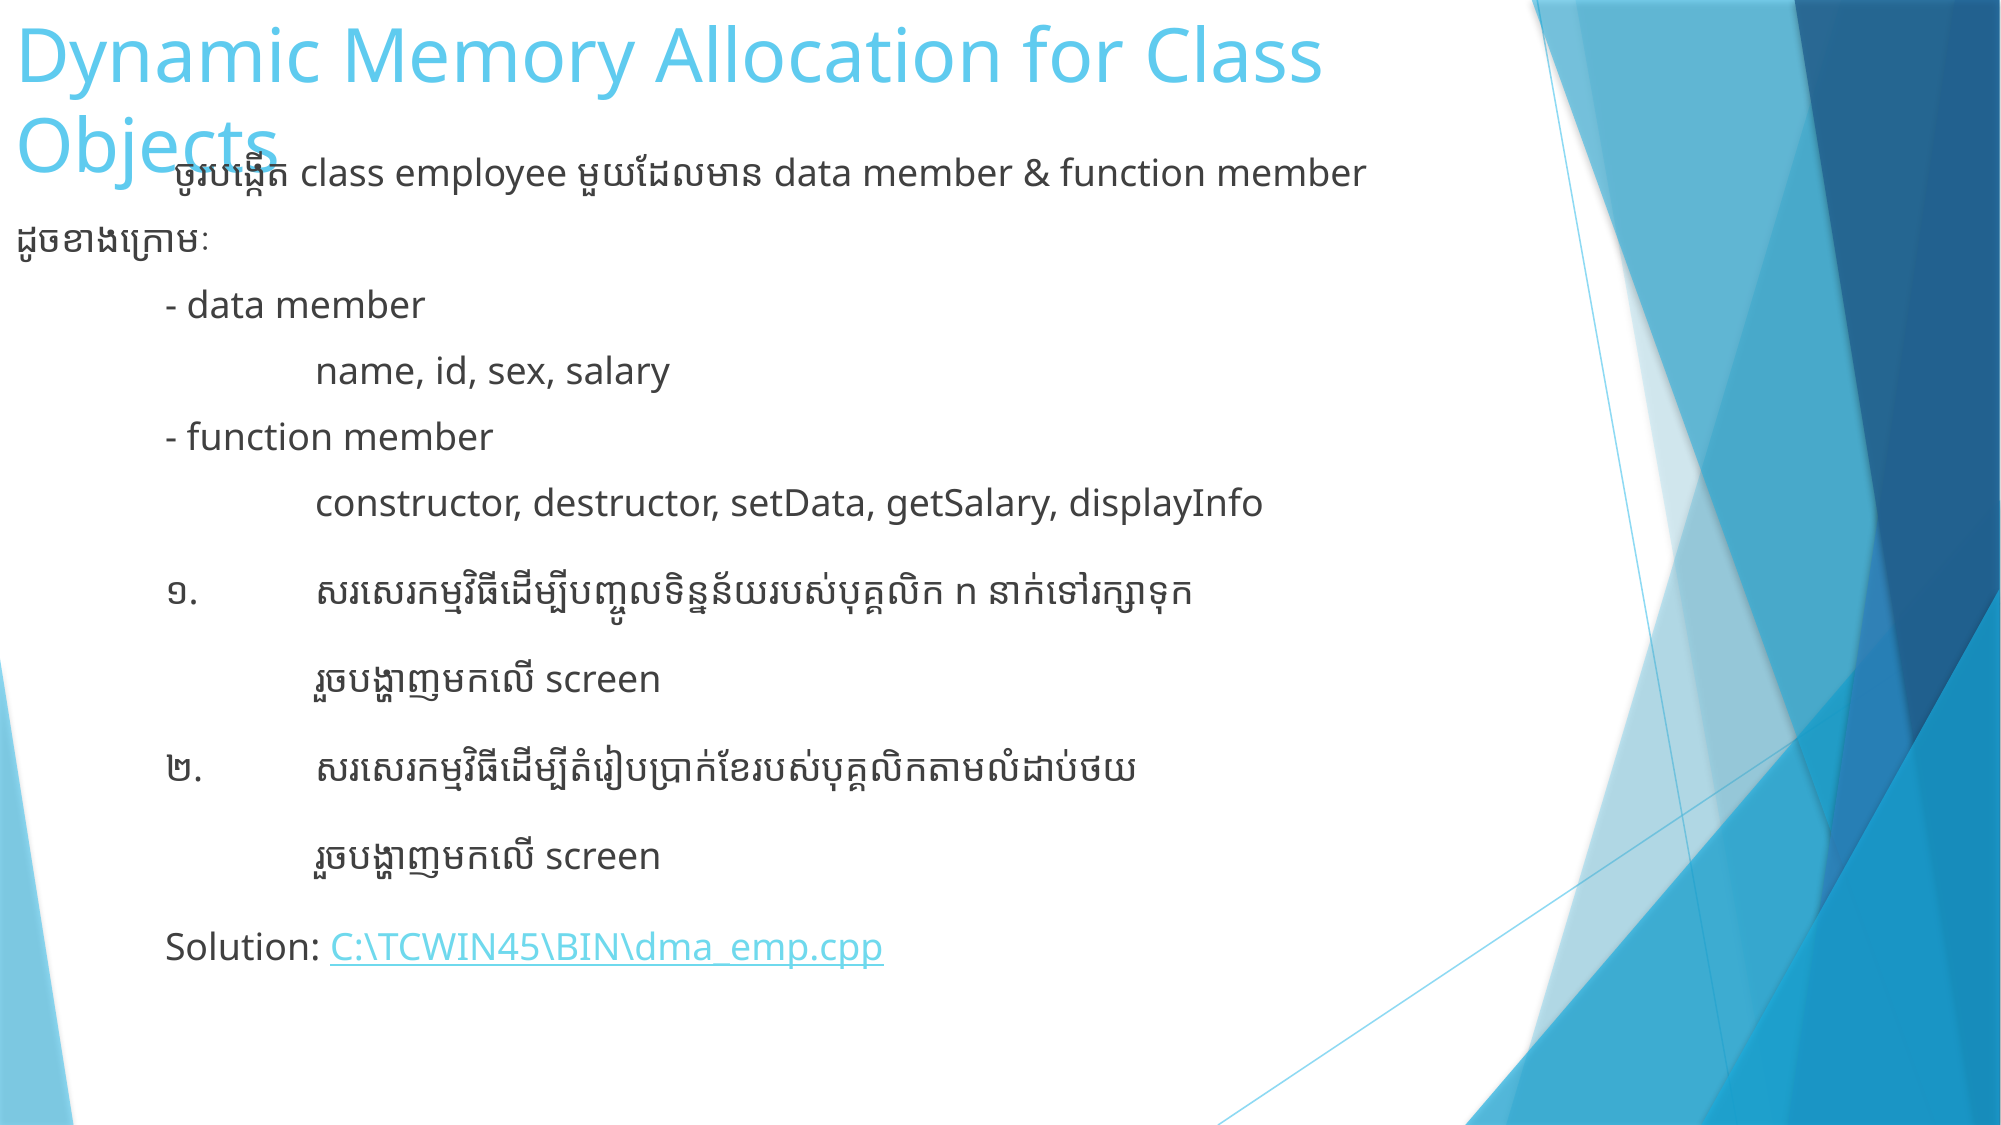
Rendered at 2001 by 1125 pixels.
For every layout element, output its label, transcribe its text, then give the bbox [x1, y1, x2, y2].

list ចូរបង្កើត class employee មួយដែលមាន data member & function member ដូចខាងក្រោមៈ - data member name, id, sex, salary - function member constructor, destructor, setData, getSalary, displayInfo ១. សរសេរកម្មវិធីដើម្បីបញ្ចូលទិន្នន័យរបស់បុគ្គលិក n នាក់ទៅរក្សាទុក រួចបង្ហាញមកលើ screen ២. សរសេរកម្មវិធីដើម្បីតំរៀបប្រាក់ខែរបស់បុគ្គលិកតាមលំដាប់ថយ រួចបង្ហាញមកលើ screen Solution: C:\TCWIN45\BIN\dma_emp.cpp [0, 141, 1563, 1125]
title Dynamic Memory Allocation for Class Objects [0, 0, 1600, 217]
